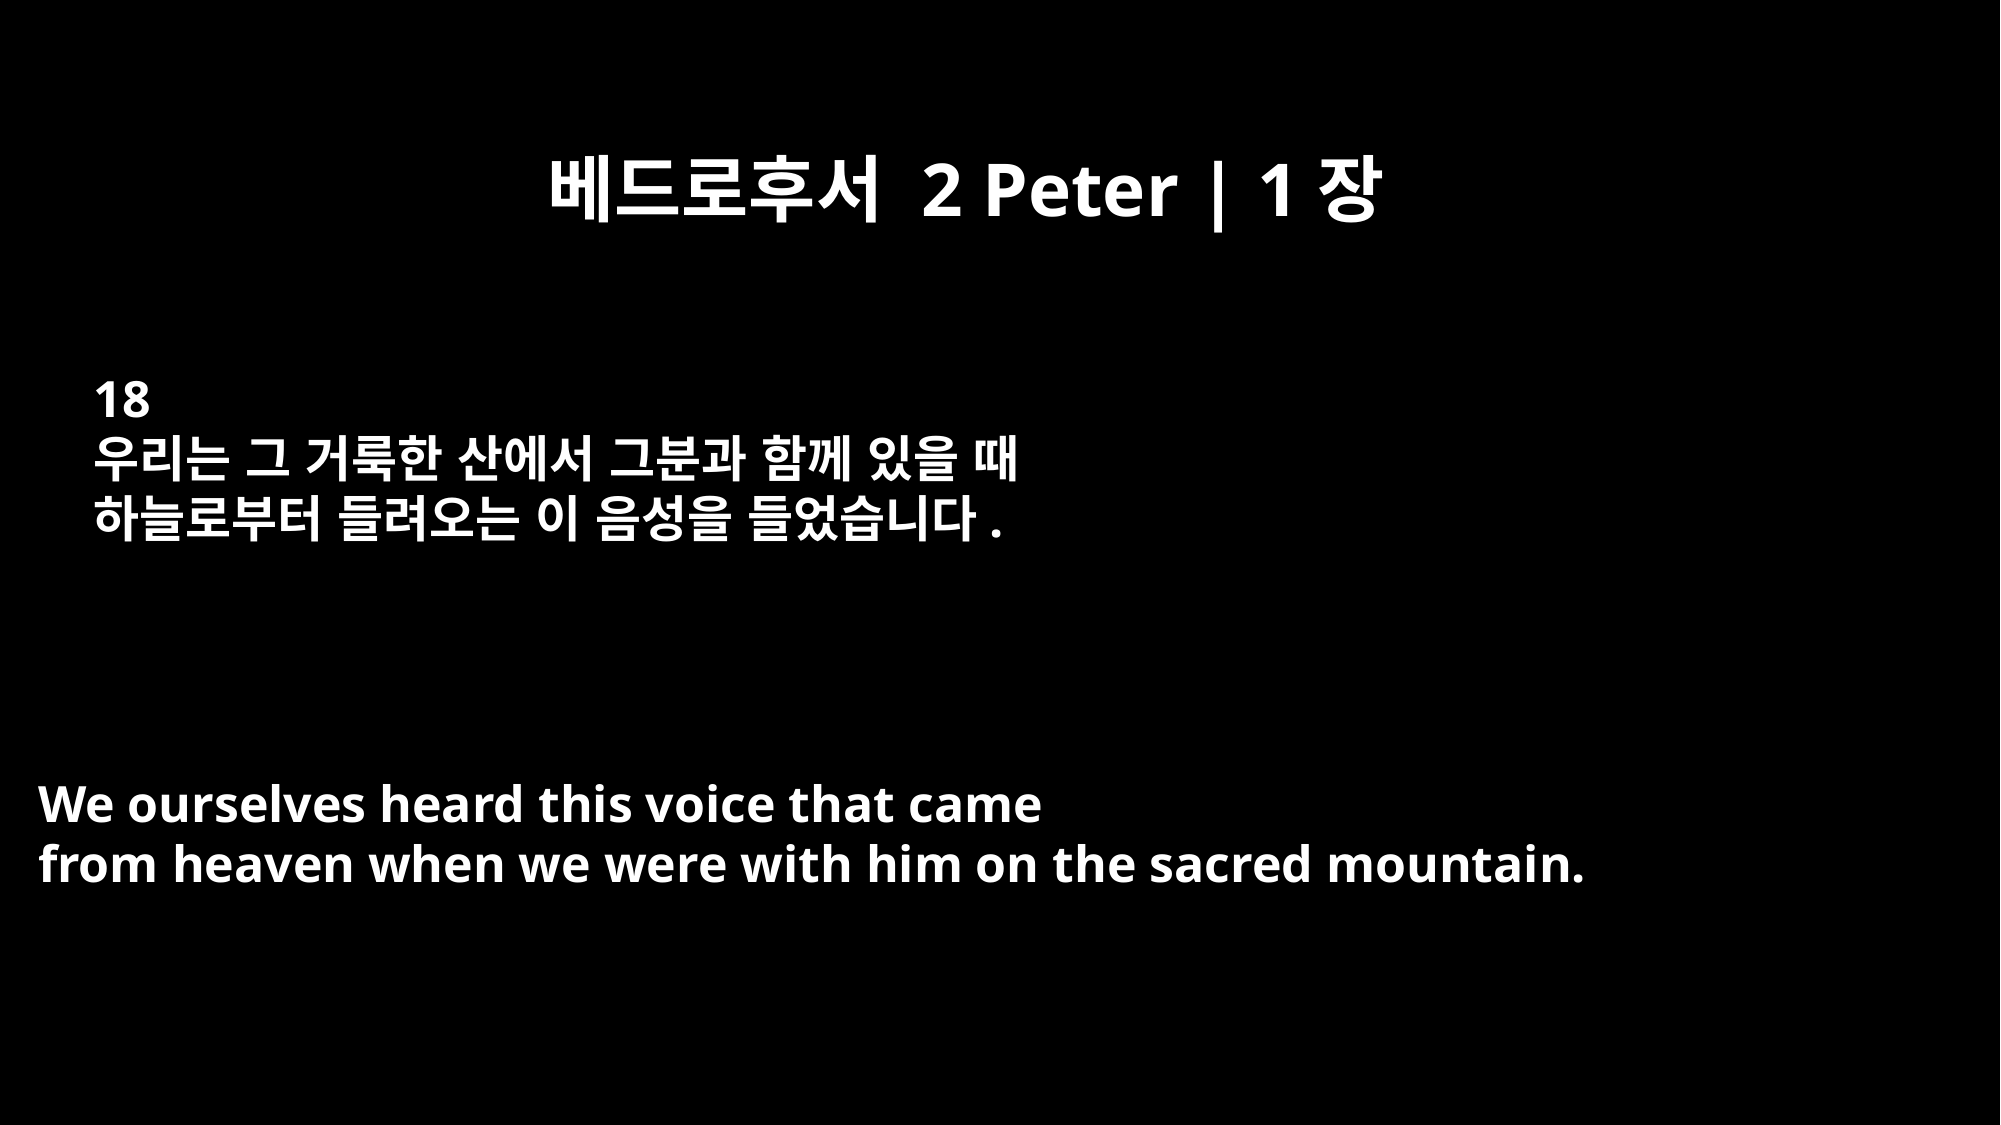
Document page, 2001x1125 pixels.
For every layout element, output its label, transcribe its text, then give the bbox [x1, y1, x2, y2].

text_box 베드로후서 2 Peter | 1장 [532, 136, 1400, 239]
text_box We ourselves heard this voice that came from heaven when we were with him on the sacred mountain. [23, 764, 1602, 900]
text_box 18 우리는 그 거룩한 산에서 그분과 함께 있을 때 하늘로부터 들려오는 이 음성을 들었습니다. [78, 359, 1035, 555]
